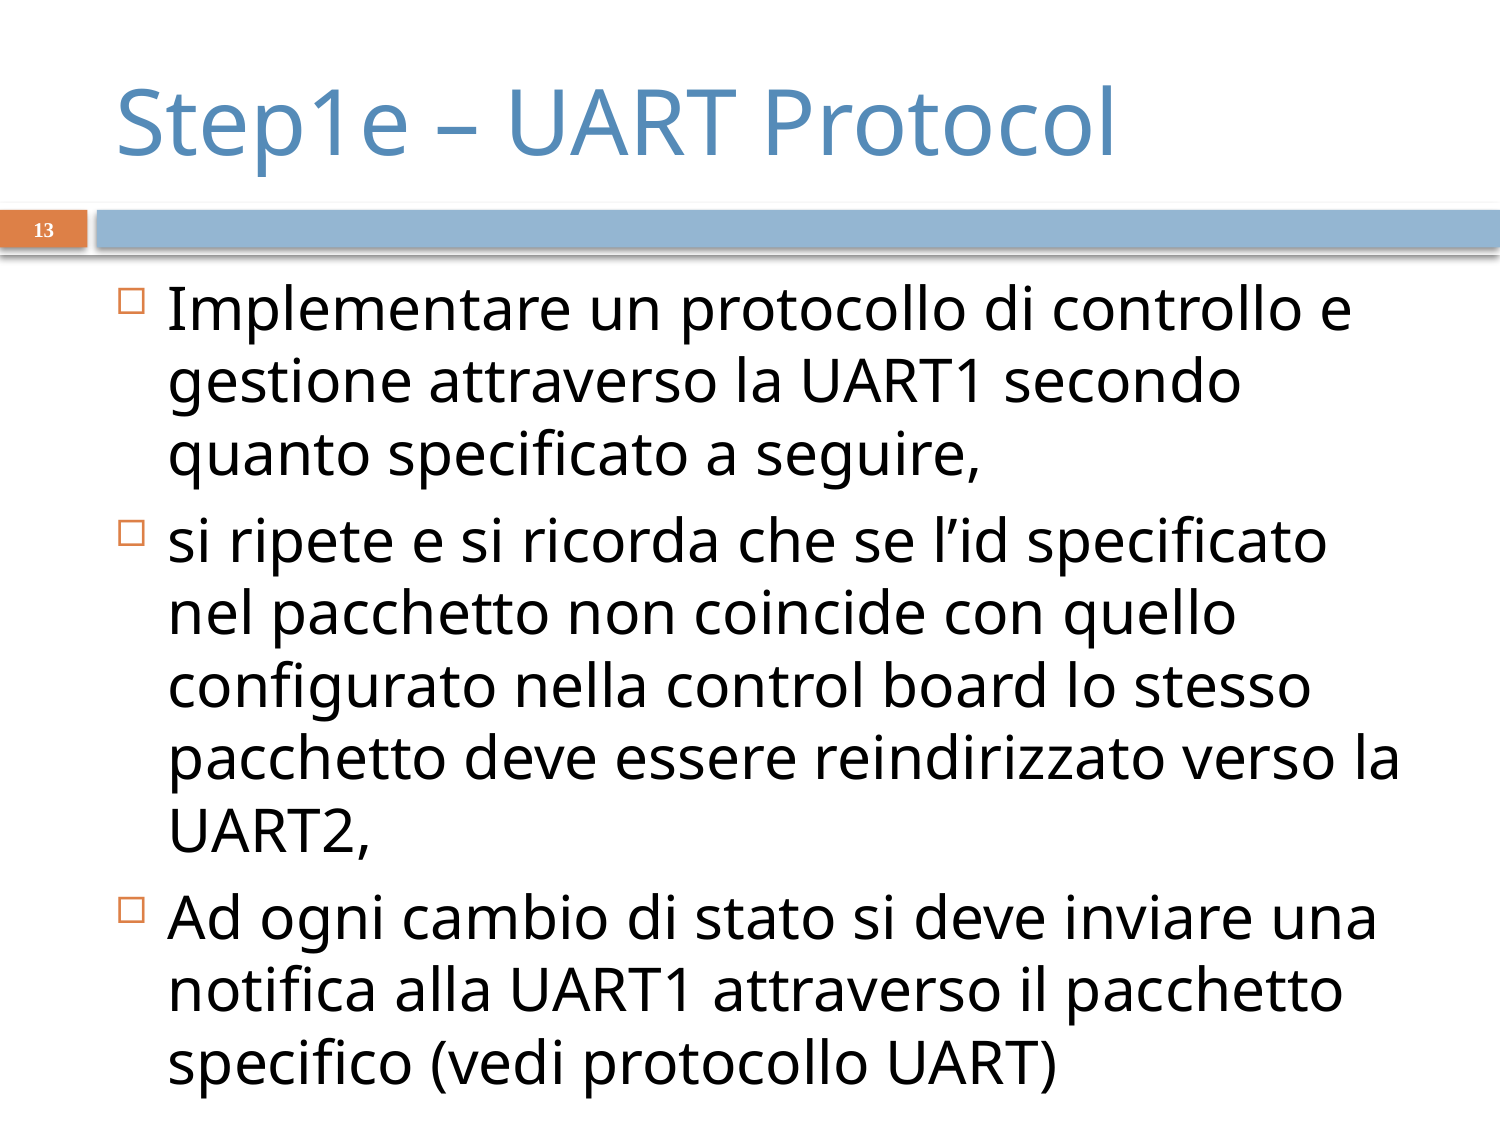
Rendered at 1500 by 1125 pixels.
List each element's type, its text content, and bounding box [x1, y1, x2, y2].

slide_number 13 [0, 208, 88, 249]
list Implementare un protocollo di controllo e gestione attraverso la UART1 secondo quanto specificato a seguire, si ripete e si ricorda che se l’id specificato nel pacchetto non coincide con quello configurato nella control board lo stesso pacchetto deve essere reindirizzato verso la UART2, Ad ogni cambio di stato si deve inviare una notifica alla UART1 attraverso il pacchetto specifico (vedi protocollo UART) [100, 262, 1438, 1000]
title Step1e – UART Protocol [100, 37, 1438, 200]
